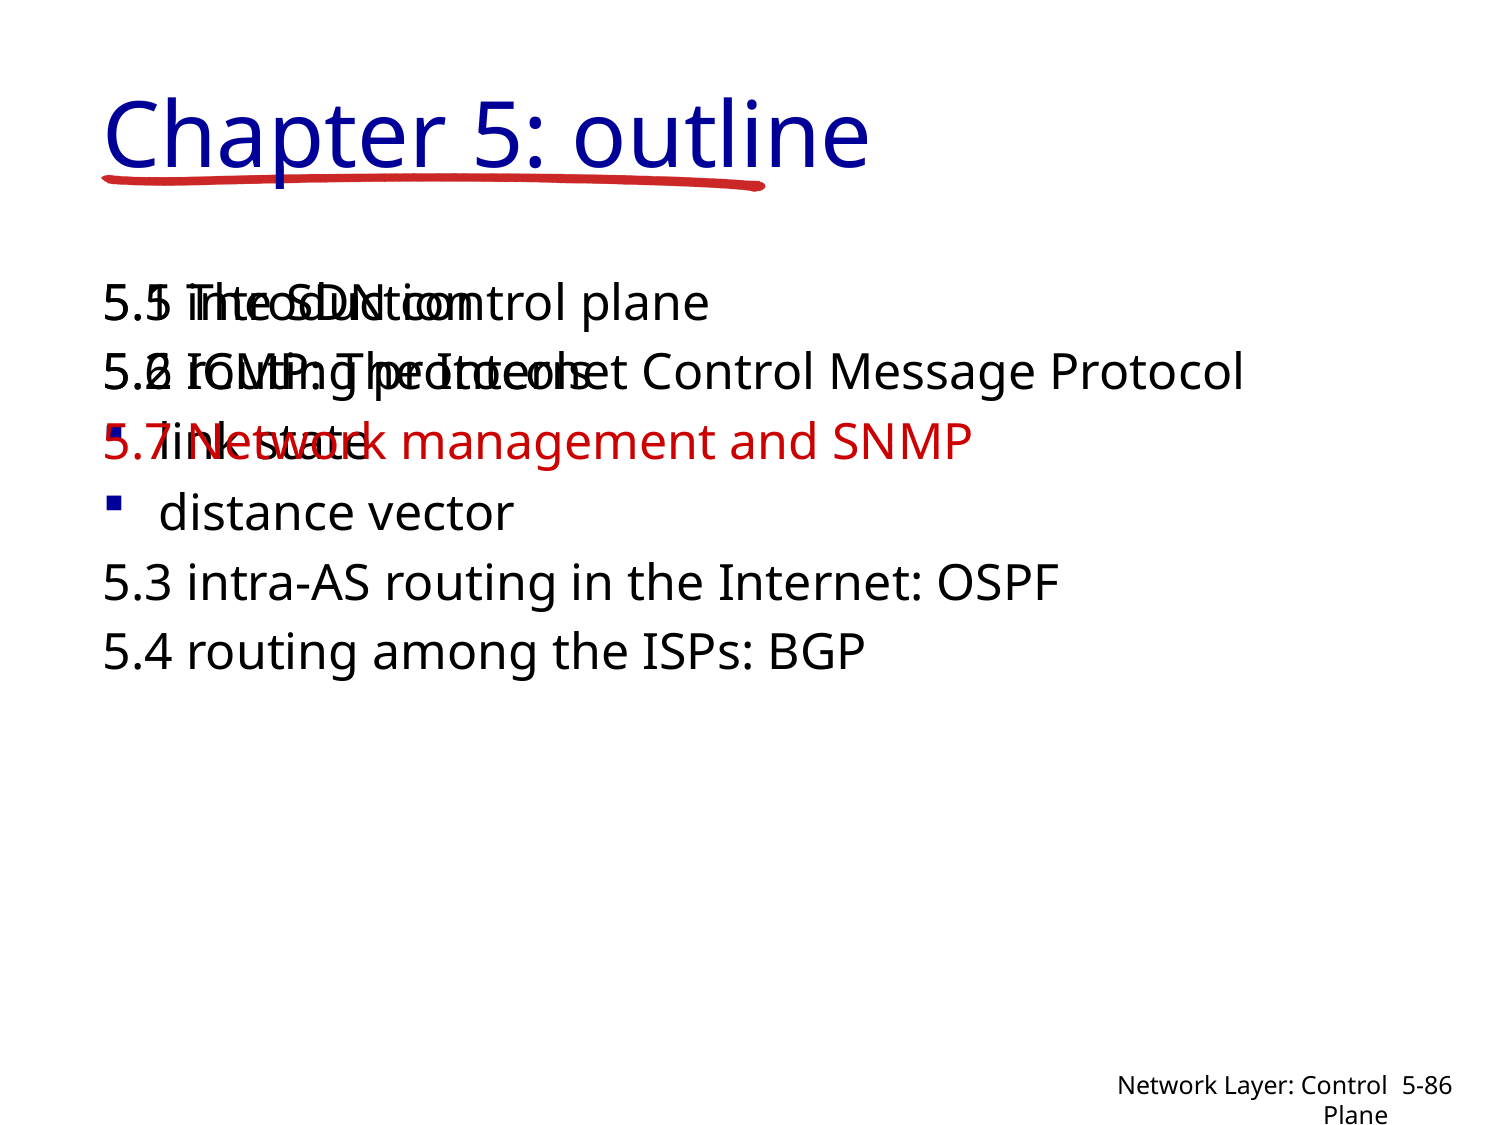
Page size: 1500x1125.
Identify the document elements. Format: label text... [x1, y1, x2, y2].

picture [98, 167, 774, 197]
slide_number 5-86 [1387, 1062, 1478, 1107]
text_box Chapter 5: outline [87, 37, 1363, 225]
footer Network Layer: Control Plane [1045, 1062, 1404, 1102]
list 5.5 The SDN control plane 5.6 ICMP: The Internet Control Message Protocol 5.7 Network management and SNMP [87, 262, 1363, 1025]
